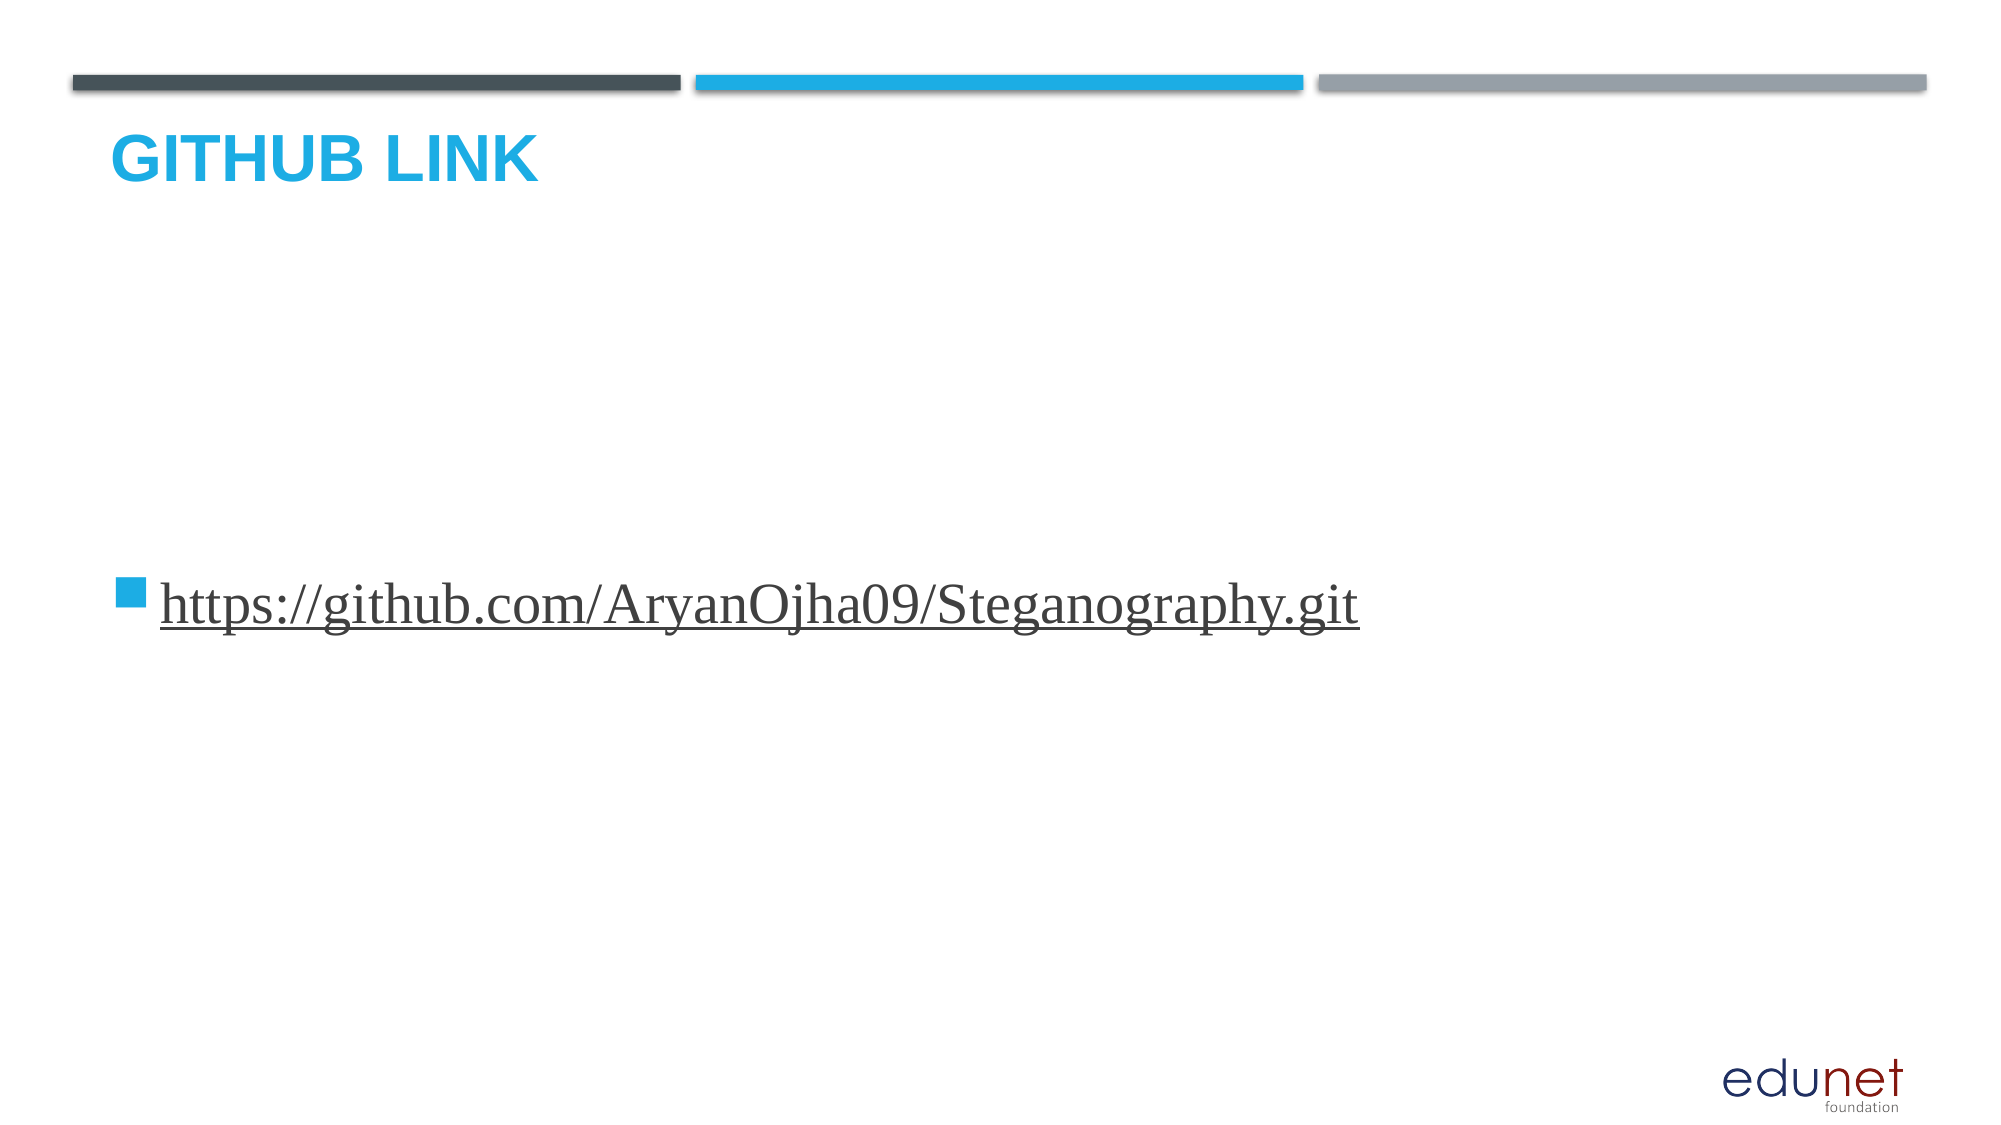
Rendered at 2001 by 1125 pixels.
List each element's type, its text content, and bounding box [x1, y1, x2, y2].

picture [1719, 1056, 1905, 1116]
title GitHub Link [95, 115, 1905, 203]
list https://github.com/AryanOjha09/Steganography.git [95, 213, 1905, 981]
